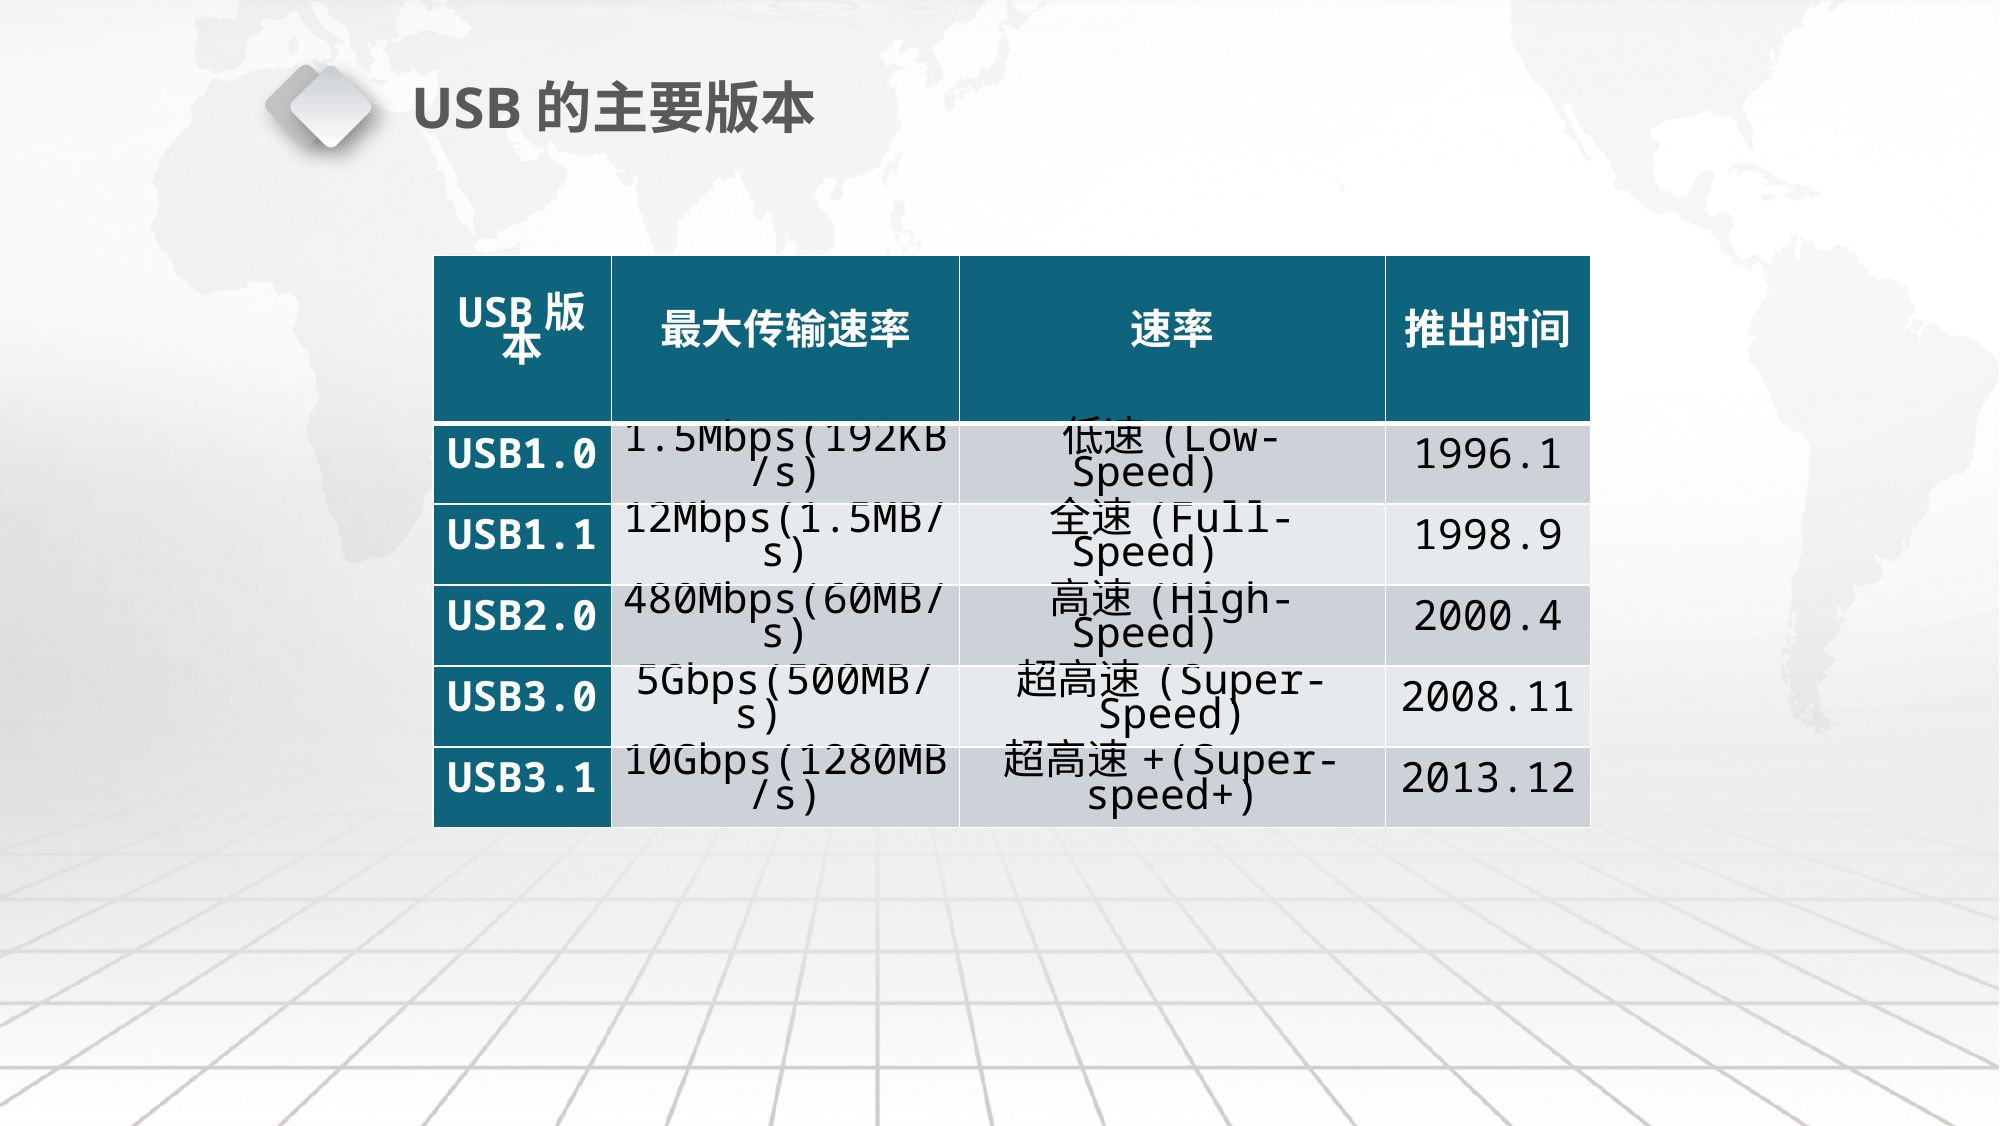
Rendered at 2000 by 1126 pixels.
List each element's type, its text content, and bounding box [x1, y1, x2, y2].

table_cell 2008.11 [1386, 667, 1590, 746]
table_header 速率 [960, 256, 1385, 421]
table_header USB版本 [434, 256, 611, 421]
table_cell USB1.0 [434, 426, 611, 503]
table_cell 高速(High-Speed) [960, 586, 1385, 665]
table_cell USB3.1 [434, 748, 611, 827]
table_cell USB1.1 [434, 505, 611, 584]
table_header 推出时间 [1386, 256, 1590, 421]
table_cell 1996.1 [1386, 426, 1590, 503]
table_cell 2000.4 [1386, 586, 1590, 665]
table_cell 全速(Full-Speed) [960, 505, 1385, 584]
table_cell USB2.0 [434, 586, 611, 665]
table_cell 低速(Low-Speed) [960, 426, 1385, 503]
table_cell 12Mbps(1.5MB/s) [612, 505, 959, 584]
table_cell 480Mbps(60MB/s) [612, 586, 959, 665]
table_cell USB3.0 [434, 667, 611, 746]
text_box USB的主要版本 [411, 72, 888, 140]
table_cell 5Gbps(500MB/s) [612, 667, 959, 746]
picture [0, 0, 1999, 1126]
table_header 最大传输速率 [612, 256, 959, 421]
table_cell 10Gbps(1280MB/s) [612, 748, 959, 827]
table_cell 1998.9 [1386, 505, 1590, 584]
table_cell 2013.12 [1386, 748, 1590, 827]
table_cell 超高速+(Super-speed+) [960, 748, 1385, 827]
table_cell 1.5Mbps(192KB/s) [612, 426, 959, 503]
table_cell 超高速(Super-Speed) [960, 667, 1385, 746]
